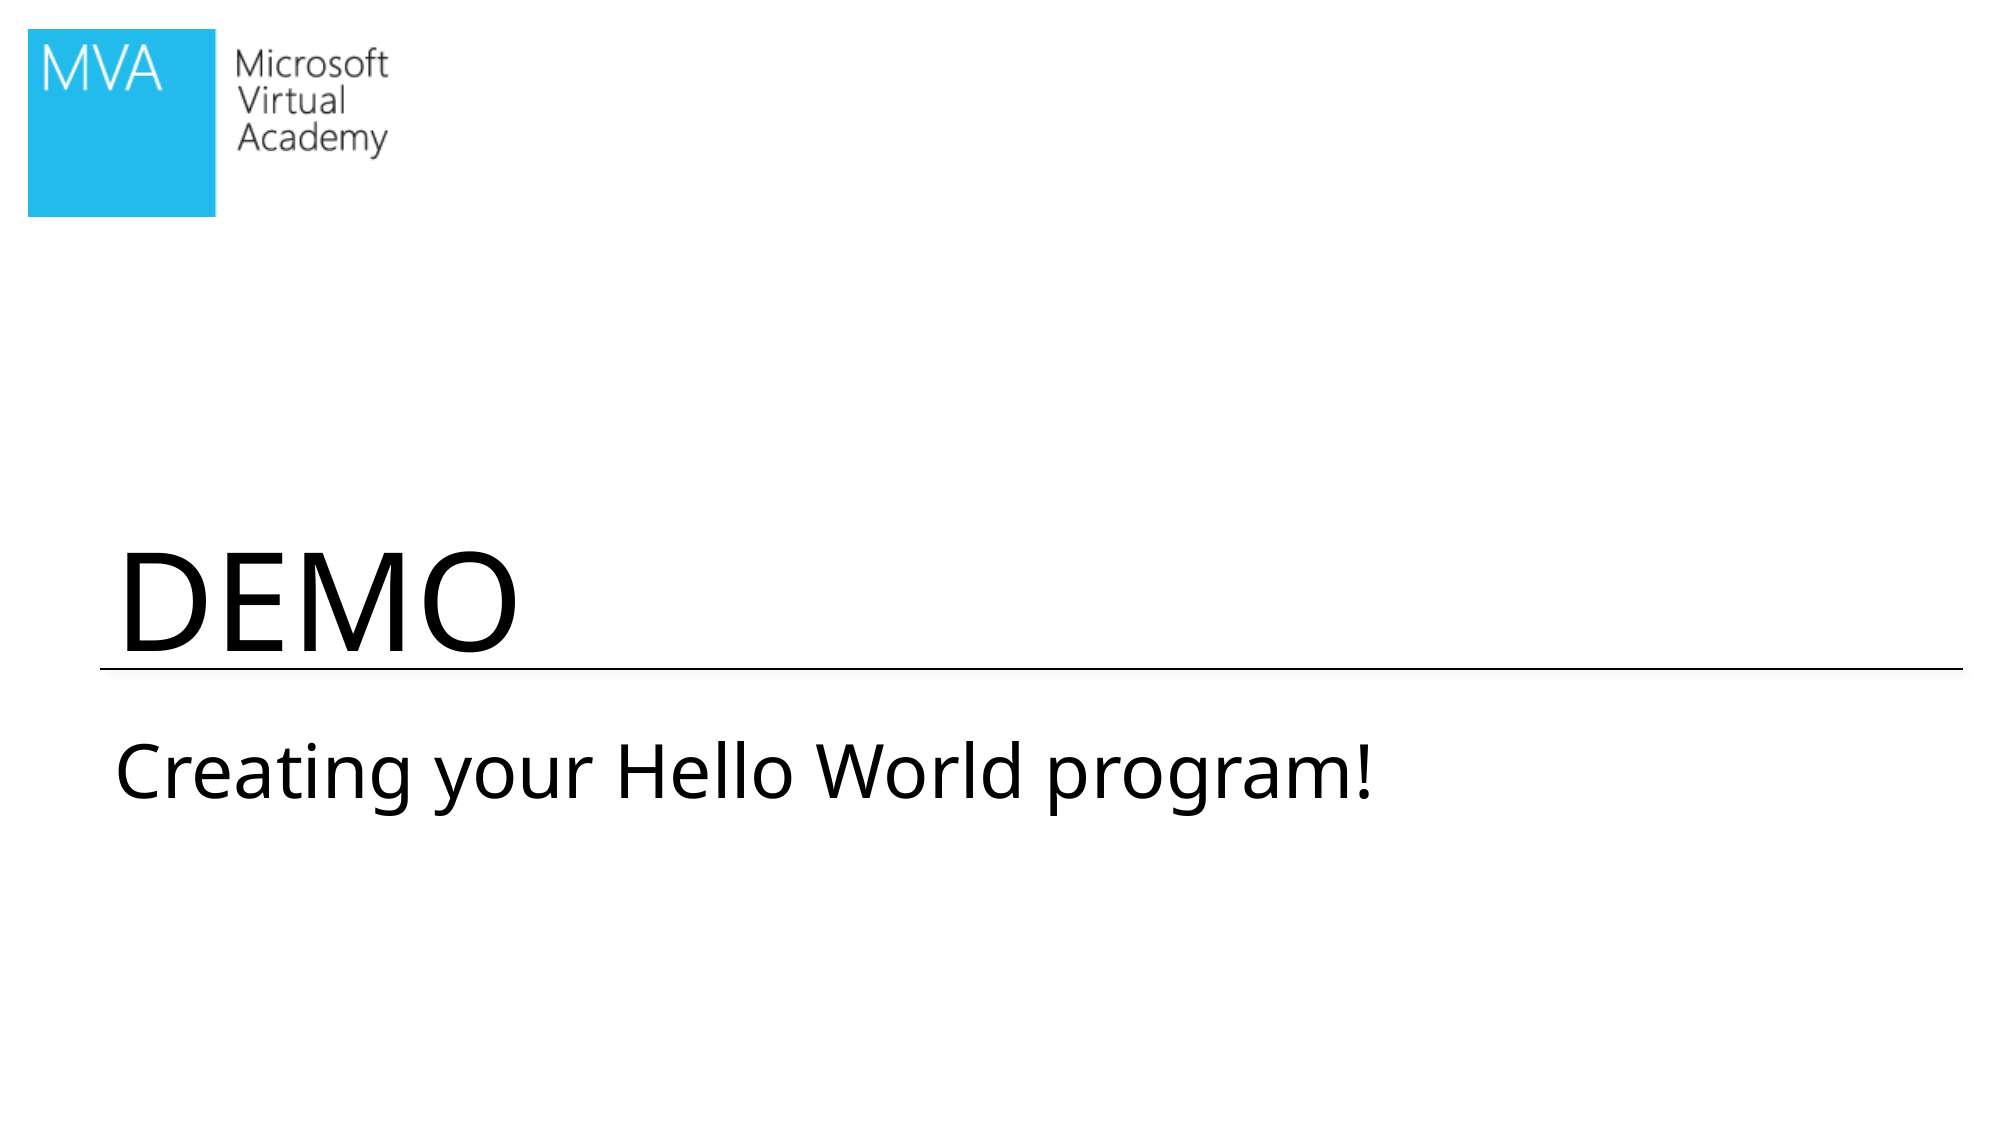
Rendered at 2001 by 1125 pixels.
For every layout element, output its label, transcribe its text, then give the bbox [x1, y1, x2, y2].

title Creating your Hello World program! [99, 733, 1976, 1009]
picture [28, 29, 497, 217]
